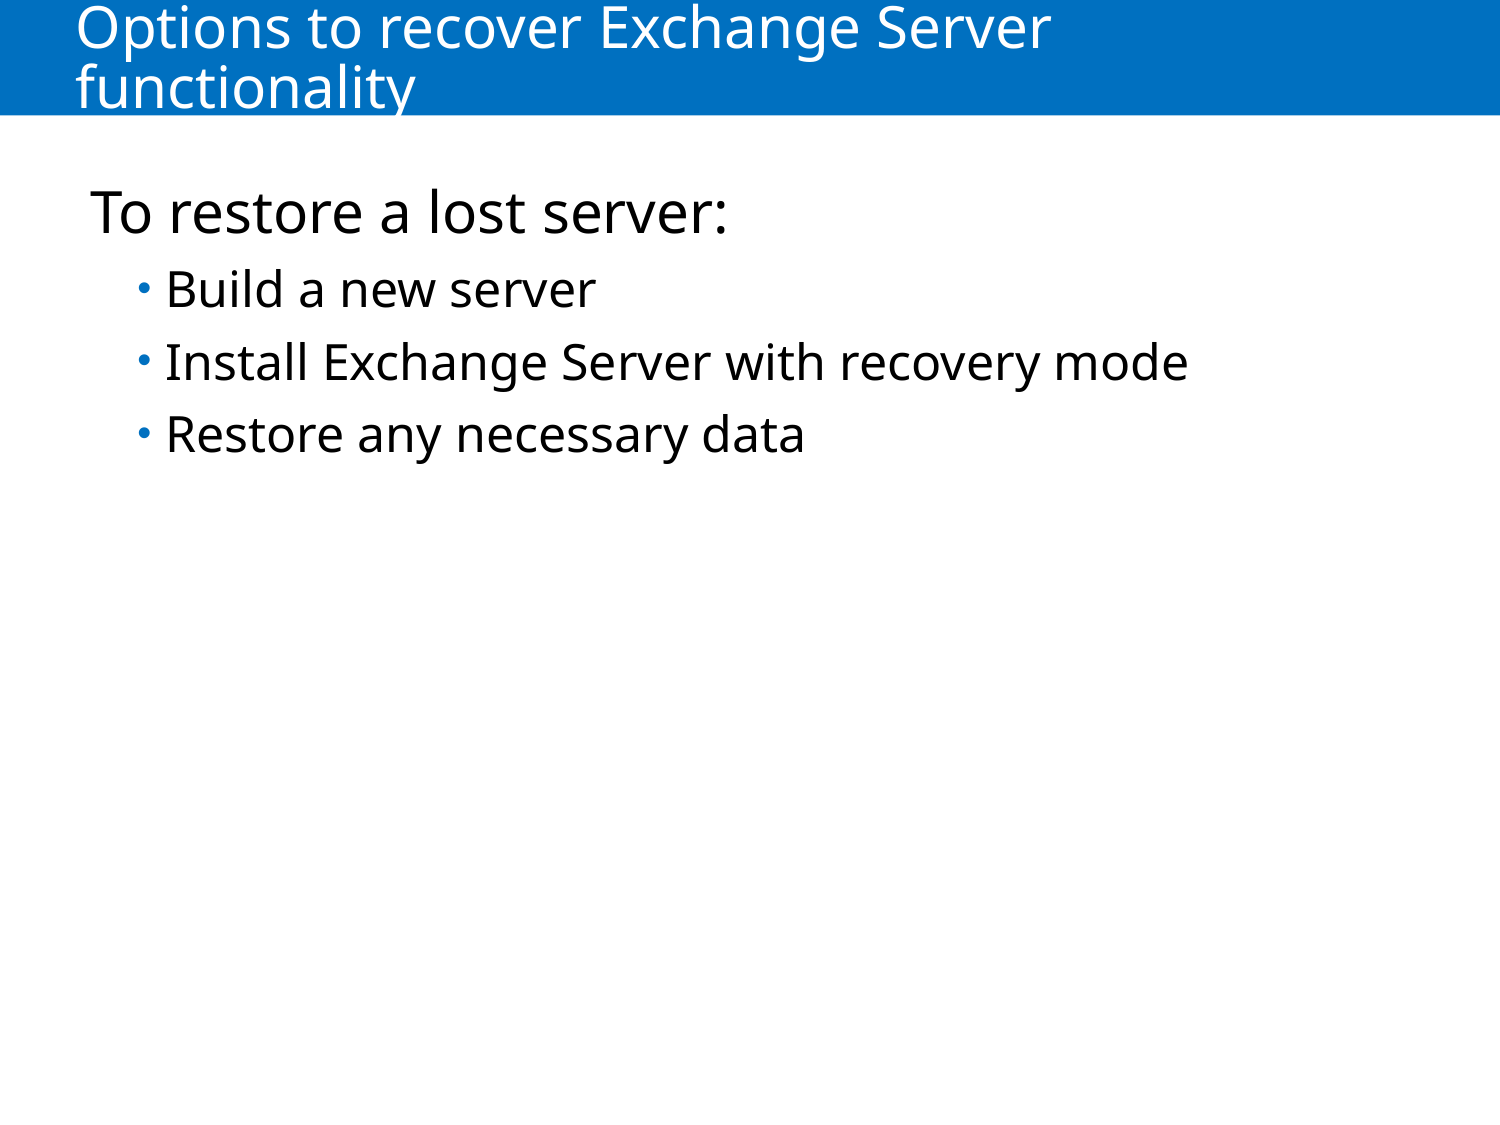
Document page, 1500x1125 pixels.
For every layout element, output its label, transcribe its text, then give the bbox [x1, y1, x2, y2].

title Options to recover Exchange Server functionality [75, 0, 1351, 122]
text_box To restore a lost server: Build a new server Install Exchange Server with recovery mode Restore any necessary data [75, 167, 1408, 1012]
